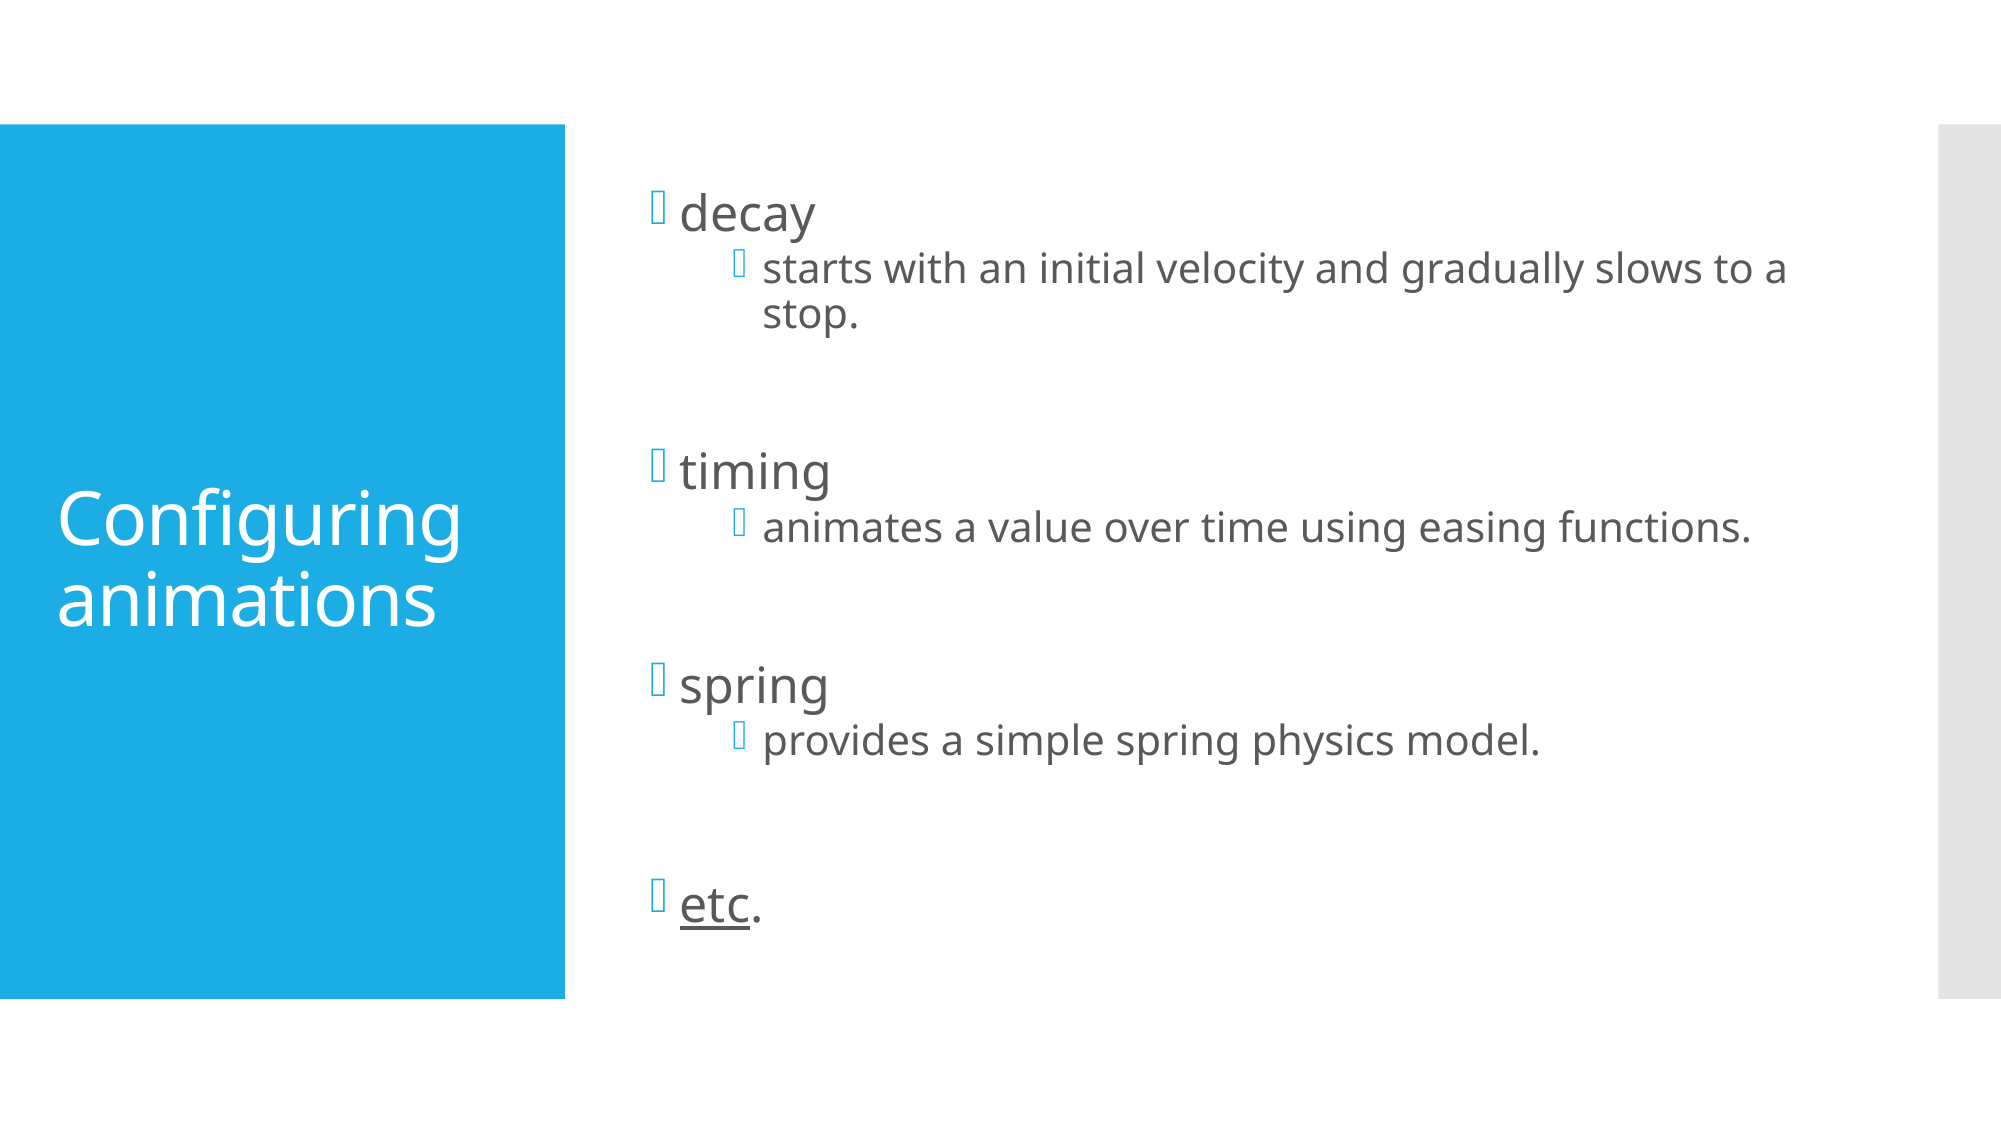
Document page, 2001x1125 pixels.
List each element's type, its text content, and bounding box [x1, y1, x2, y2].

title Configuring animations [41, 184, 525, 940]
list decay starts with an initial velocity and gradually slows to a stop. timing animates a value over time using easing functions. spring provides a simple spring physics model. etc. [634, 141, 1835, 982]
